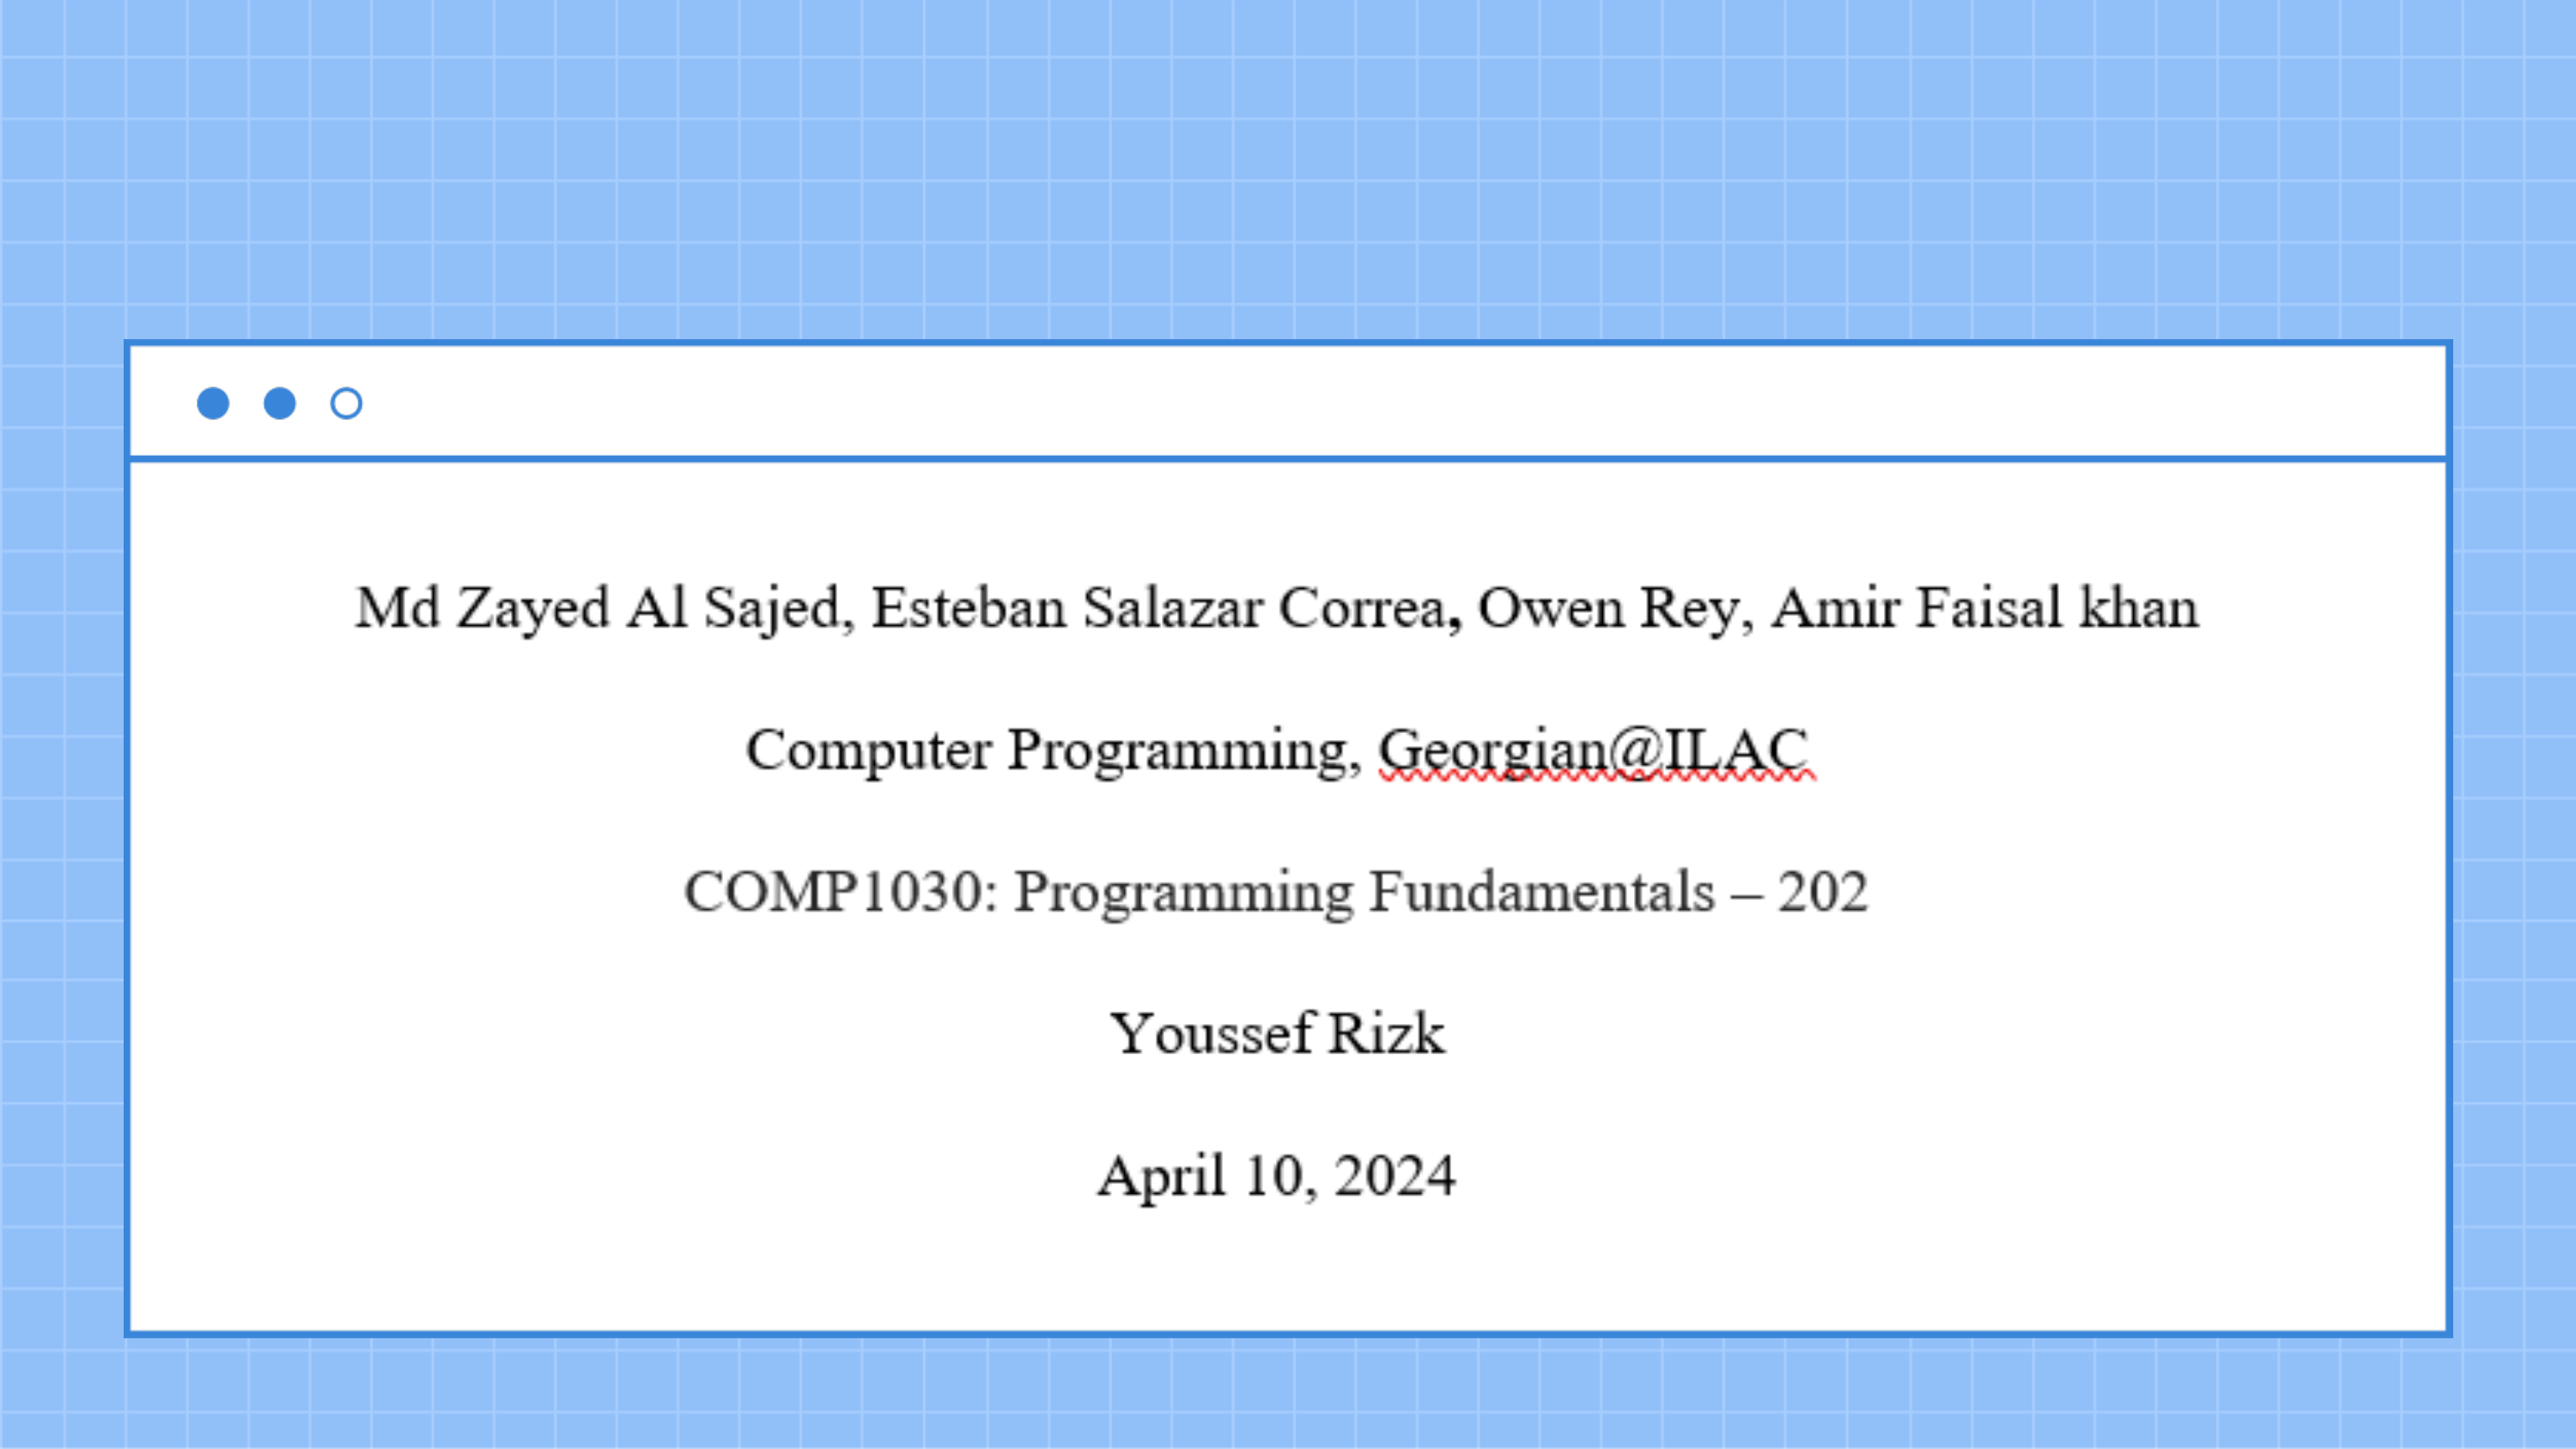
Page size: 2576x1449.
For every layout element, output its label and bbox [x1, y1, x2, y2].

text_box [0, 0, 2576, 1449]
picture [313, 541, 2263, 1246]
text_box [123, 339, 2453, 1339]
